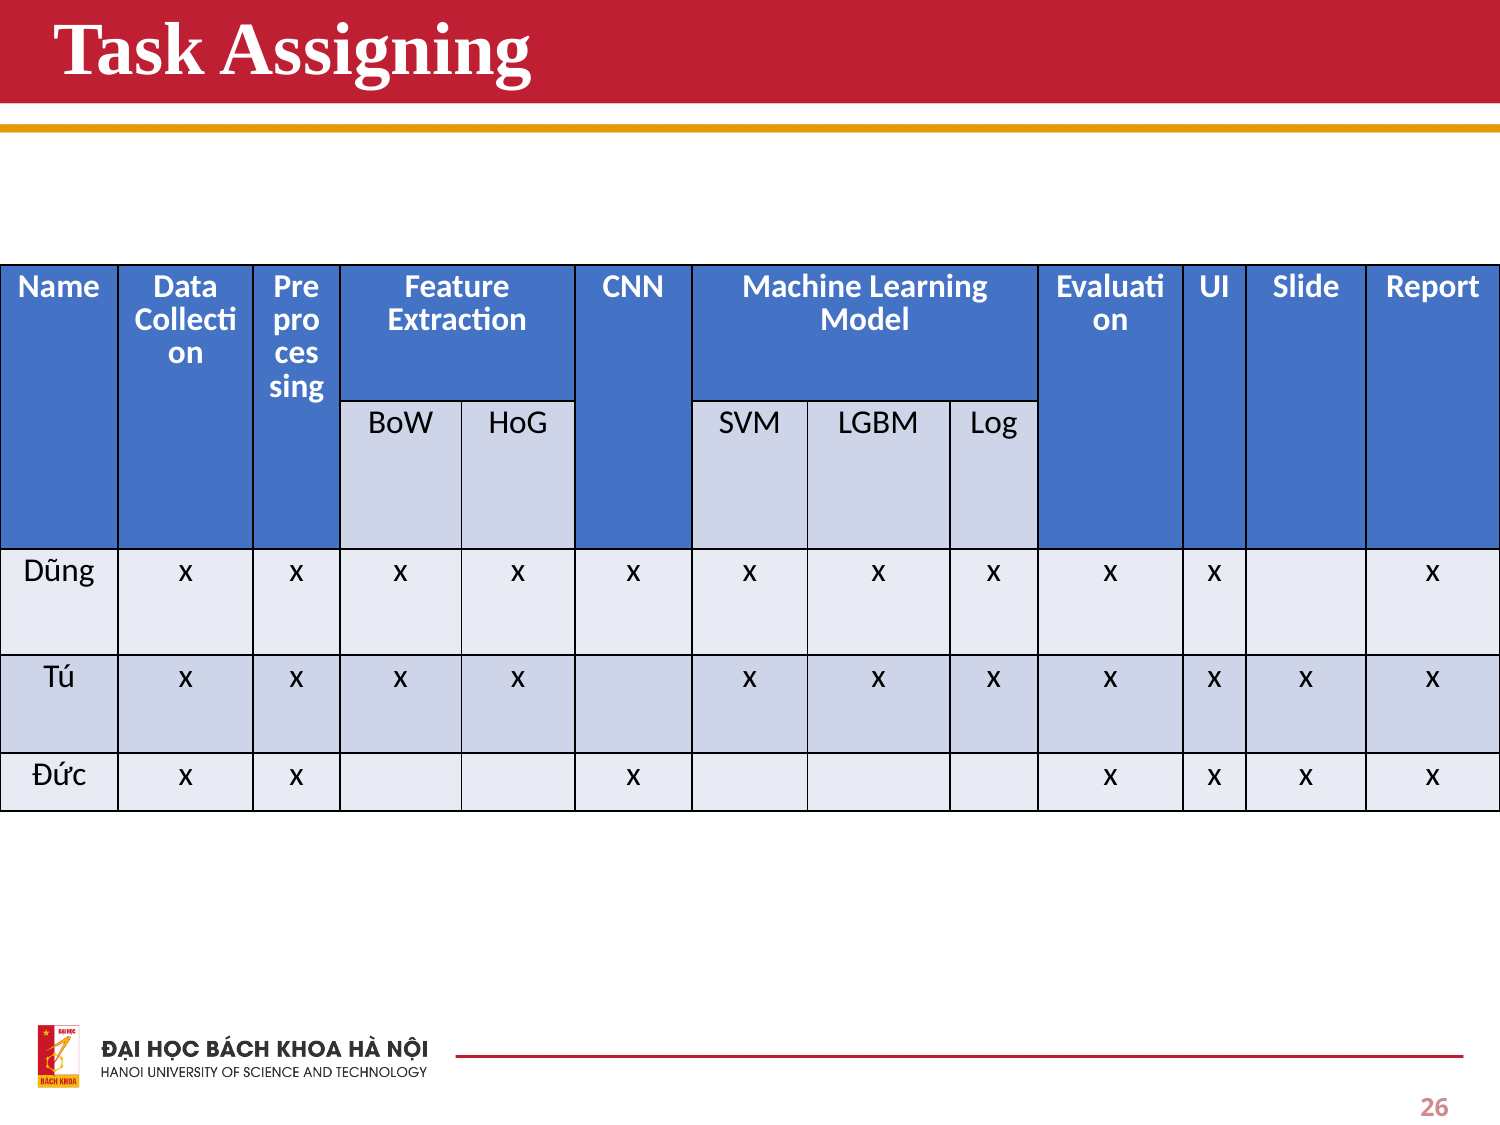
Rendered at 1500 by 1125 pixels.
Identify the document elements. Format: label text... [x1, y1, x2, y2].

table_header Name [1, 266, 117, 548]
table_cell [693, 754, 807, 810]
table_header Evaluation [1039, 266, 1182, 548]
table_cell Dũng [1, 550, 117, 654]
table_cell x [341, 550, 461, 654]
table_cell x [1039, 550, 1182, 654]
table_cell x [1247, 754, 1365, 810]
table_header Slide [1247, 266, 1365, 548]
picture [0, 812, 1500, 1125]
table_cell x [693, 656, 807, 752]
table_cell x [808, 550, 949, 654]
table_header Data Collection [119, 266, 252, 548]
table_cell x [462, 550, 574, 654]
table_cell x [808, 656, 949, 752]
table_cell x [119, 656, 252, 752]
table_cell x [254, 656, 339, 752]
table_header CNN [576, 266, 691, 548]
table_header UI [1184, 266, 1245, 548]
table_header Report [1367, 266, 1499, 548]
table_cell x [119, 550, 252, 654]
table_cell Log [951, 402, 1037, 548]
table_cell [1247, 550, 1365, 654]
table_cell x [1367, 550, 1499, 654]
table_cell x [1184, 550, 1245, 654]
table_cell x [1184, 656, 1245, 752]
table_cell x [462, 656, 574, 752]
table_header Preprocessing [254, 266, 339, 548]
table_cell x [254, 550, 339, 654]
table_cell Tú [1, 656, 117, 752]
table_cell x [341, 656, 461, 752]
table_cell LGBM [808, 402, 949, 548]
table_header Feature Extraction [341, 266, 574, 400]
table_cell x [576, 754, 691, 810]
title Task Assigning [38, 12, 1462, 87]
table_cell x [951, 550, 1037, 654]
table_cell x [1367, 754, 1499, 810]
table_cell Đức [1, 754, 117, 810]
table_cell [576, 656, 691, 752]
table_cell x [1247, 656, 1365, 752]
table_cell x [693, 550, 807, 654]
table_cell HoG [462, 402, 574, 548]
table_cell x [1039, 656, 1182, 752]
table_cell SVM [693, 402, 807, 548]
table_cell [462, 754, 574, 810]
table_cell x [1039, 754, 1182, 810]
table_cell [341, 754, 461, 810]
table_header Machine Learning Model [693, 266, 1037, 400]
table_cell x [576, 550, 691, 654]
table_cell [808, 754, 949, 810]
slide_number 26 [1126, 1078, 1464, 1125]
table_cell [951, 754, 1037, 810]
table_cell x [254, 754, 339, 810]
table_cell BoW [341, 402, 461, 548]
table_cell x [1184, 754, 1245, 810]
table_cell x [1367, 656, 1499, 752]
table_cell x [951, 656, 1037, 752]
picture [0, 0, 1500, 264]
table_cell x [119, 754, 252, 810]
